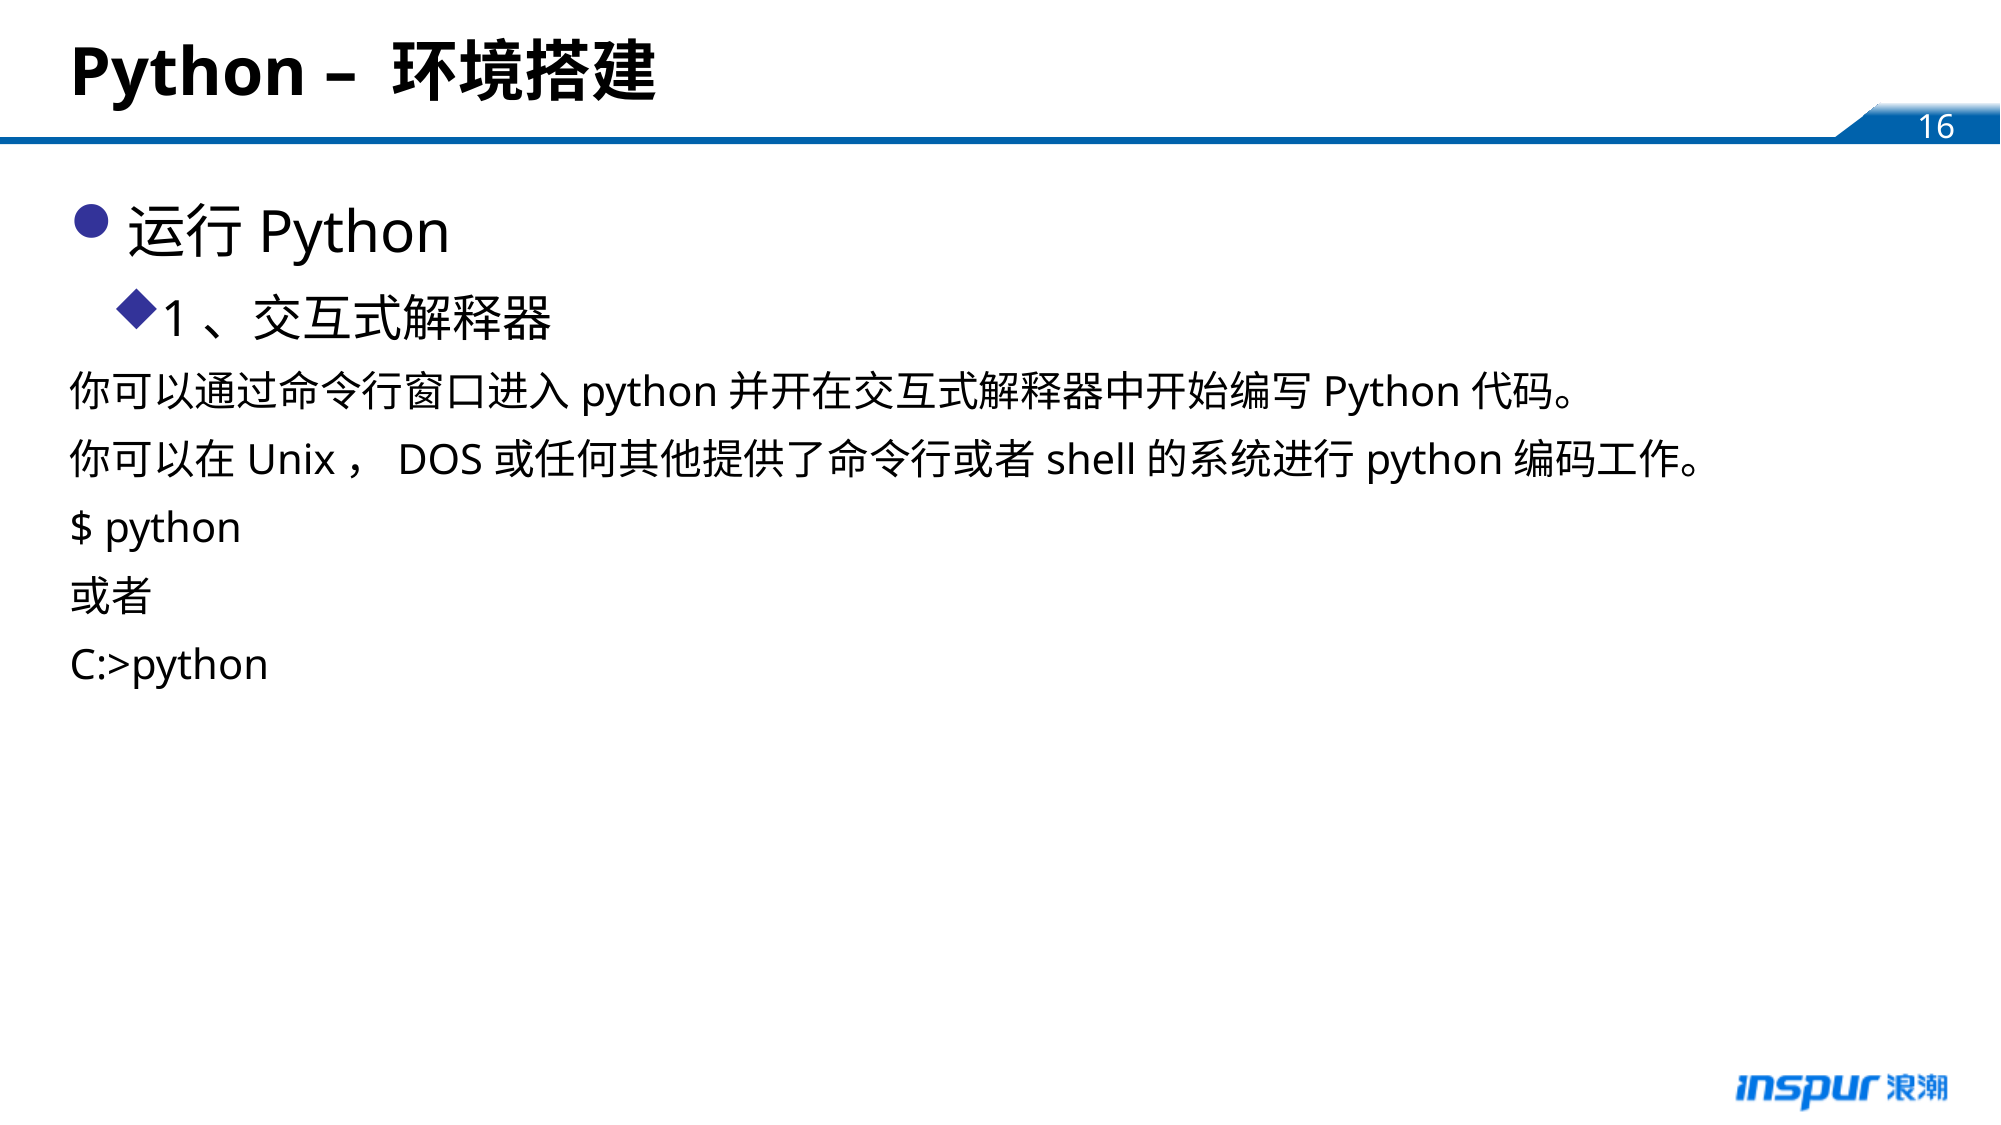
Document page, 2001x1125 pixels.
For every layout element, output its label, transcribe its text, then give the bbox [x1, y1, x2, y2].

title Python – 环境搭建 [54, 0, 1945, 138]
list 运行Python 1、交互式解释器 你可以通过命令行窗口进入python并开在交互式解释器中开始编写Python代码。 你可以在Unix，DOS或任何其他提供了命令行或者shell的系统进行python编码工作。 $ python 或者 C:>python [54, 172, 1946, 1047]
picture [1584, 1041, 1971, 1118]
